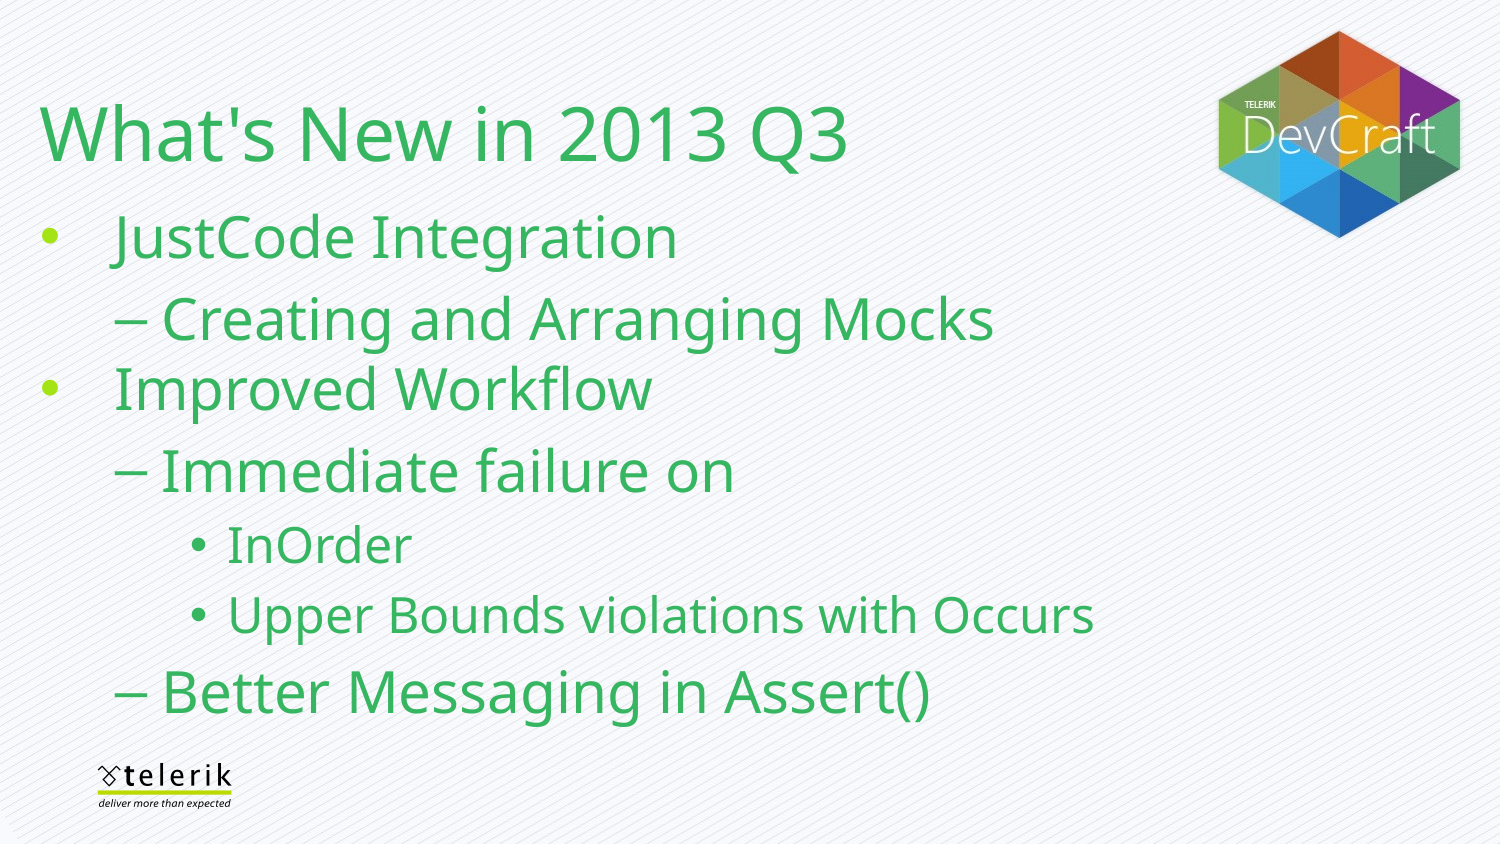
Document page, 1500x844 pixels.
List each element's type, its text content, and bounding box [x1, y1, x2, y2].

list JustCode Integration Creating and Arranging Mocks Improved Workflow Immediate failure on InOrder Upper Bounds violations with Occurs Better Messaging in Assert() [24, 193, 1425, 818]
list What's New in 2013 Q3 [24, 33, 1150, 160]
picture [0, 0, 1500, 844]
